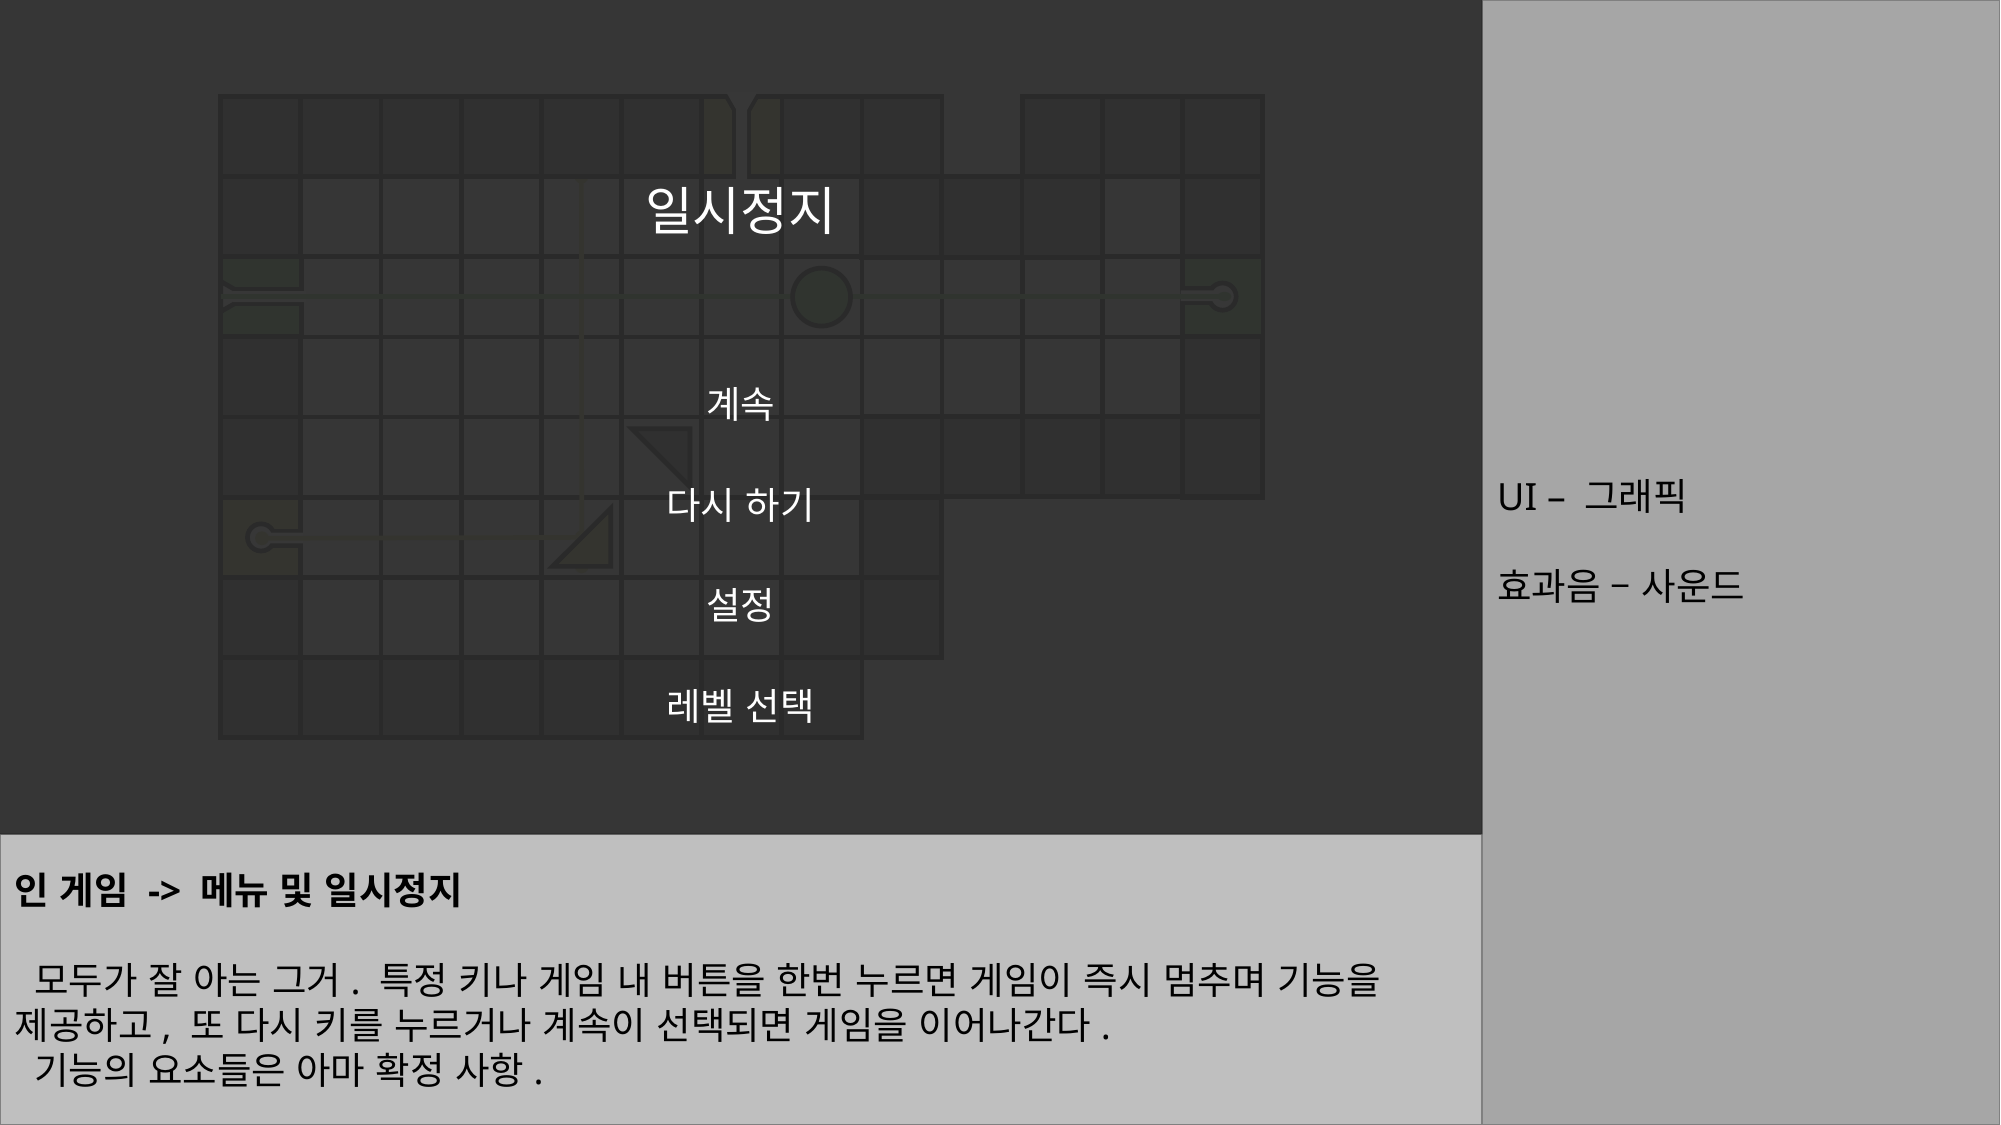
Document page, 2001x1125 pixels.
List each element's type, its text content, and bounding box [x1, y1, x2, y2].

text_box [0, 0, 1483, 835]
text_box UI – 그래픽 효과음 – 사운드 [1481, 0, 2000, 1125]
text_box 인 게임 -> 메뉴 및 일시정지 모두가 잘 아는 그거. 특정 키나 게임 내 버튼을 한번 누르면 게임이 즉시 멈추며 기능을 제공하고, 또 다시 키를 누르거나 계속이 선택되면 게임을 이어나간다. 기능의 요소들은 아마 확정 사항. [0, 835, 1481, 1125]
